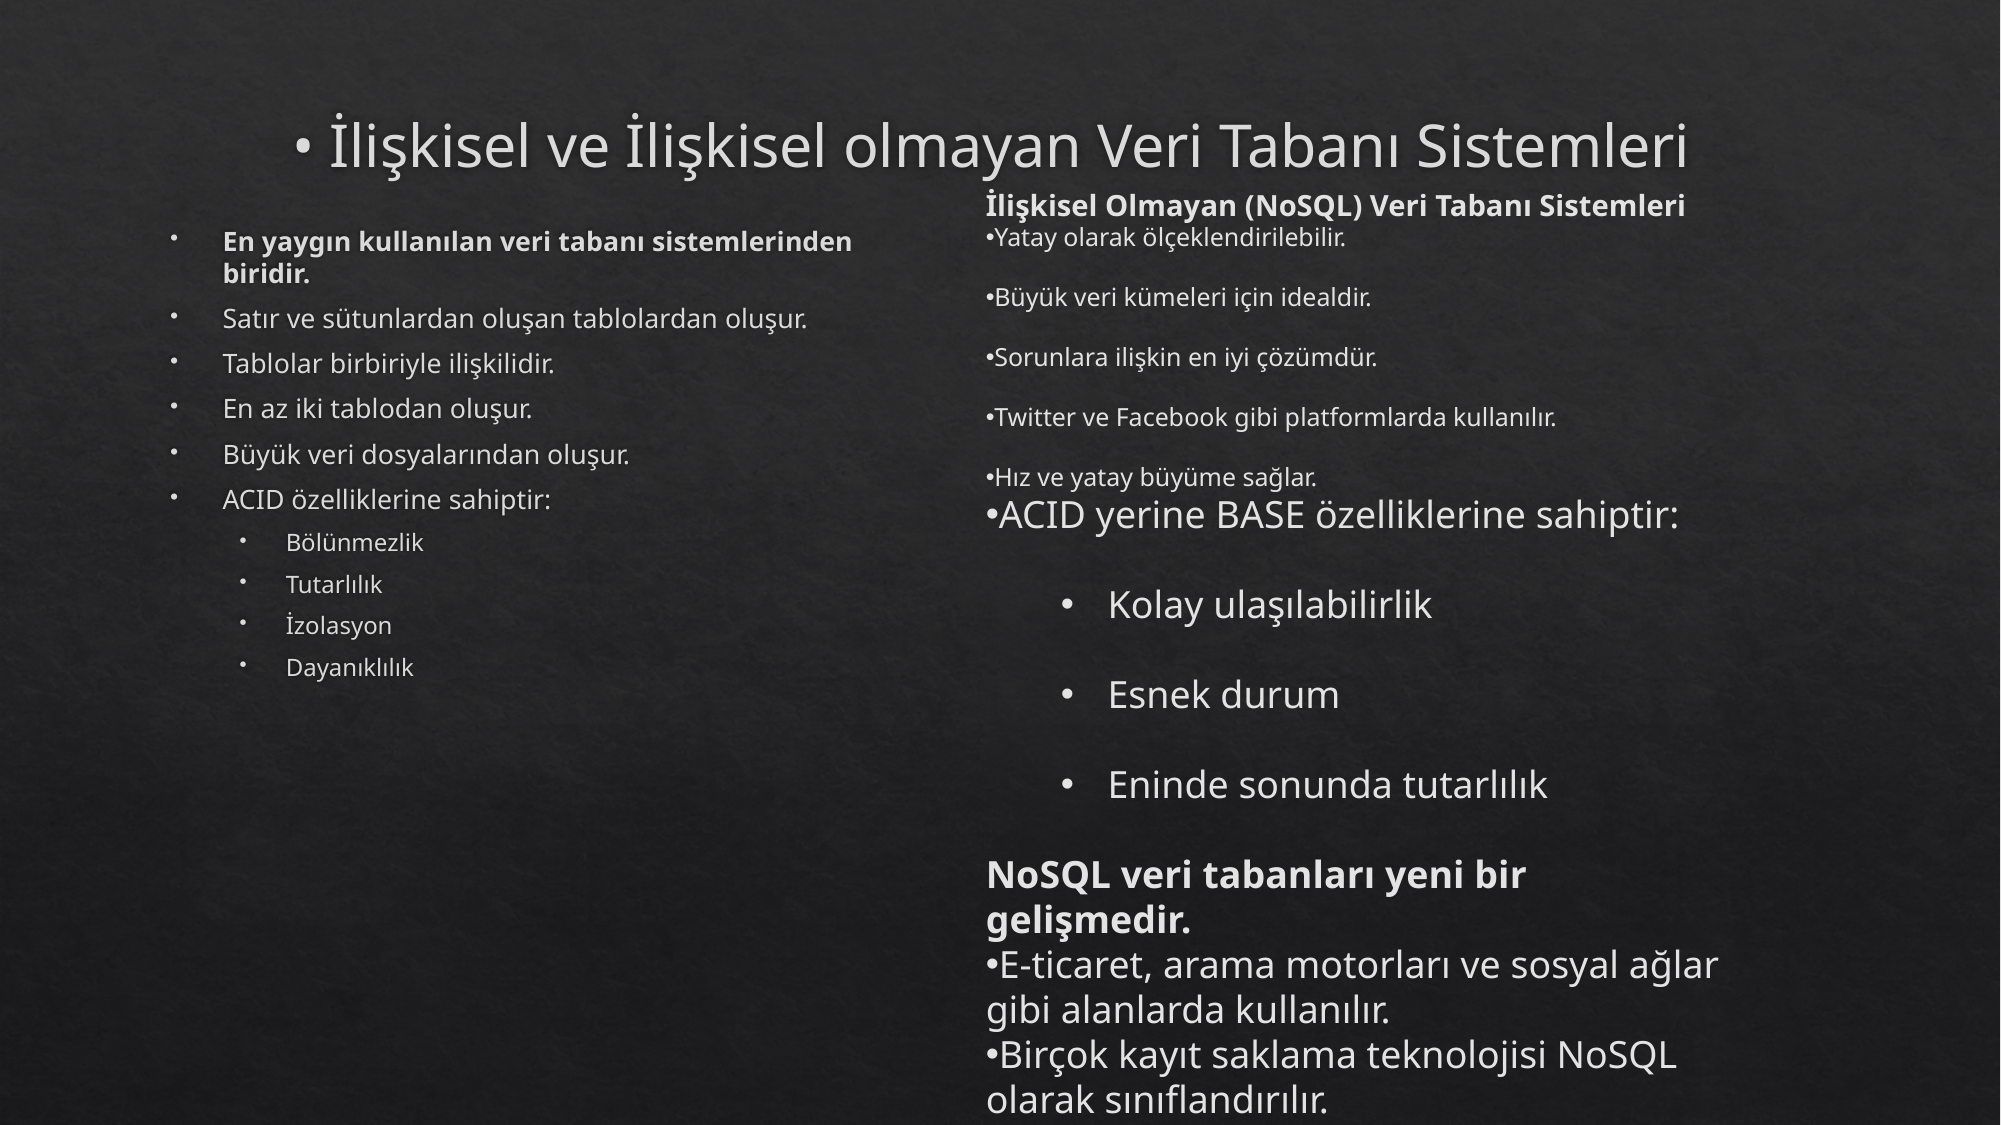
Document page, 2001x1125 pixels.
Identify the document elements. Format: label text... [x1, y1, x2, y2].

text_box İlişkisel Olmayan (NoSQL) Veri Tabanı Sistemleri Yatay olarak ölçeklendirilebilir. Büyük veri kümeleri için idealdir. Sorunlara ilişkin en iyi çözümdür. Twitter ve Facebook gibi platformlarda kullanılır. Hız ve yatay büyüme sağlar. ACID yerine BASE özelliklerine sahiptir: Kolay ulaşılabilirlik Esnek durum Eninde sonunda tutarlılık NoSQL veri tabanları yeni bir gelişmedir. E-ticaret, arama motorları ve sosyal ağlar gibi alanlarda kullanılır. Birçok kayıt saklama teknolojisi NoSQL olarak sınıflandırılır. [970, 179, 1749, 1125]
list En yaygın kullanılan veri tabanı sistemlerinden biridir. Satır ve sütunlardan oluşan tablolardan oluşur. Tablolar birbiriyle ilişkilidir. En az iki tablodan oluşur. Büyük veri dosyalarından oluşur. ACID özelliklerine sahiptir: Bölünmezlik Tutarlılık İzolasyon Dayanıklılık [149, 216, 871, 692]
title • İlişkisel ve İlişkisel olmayan Veri Tabanı Sistemleri [149, 99, 1849, 260]
